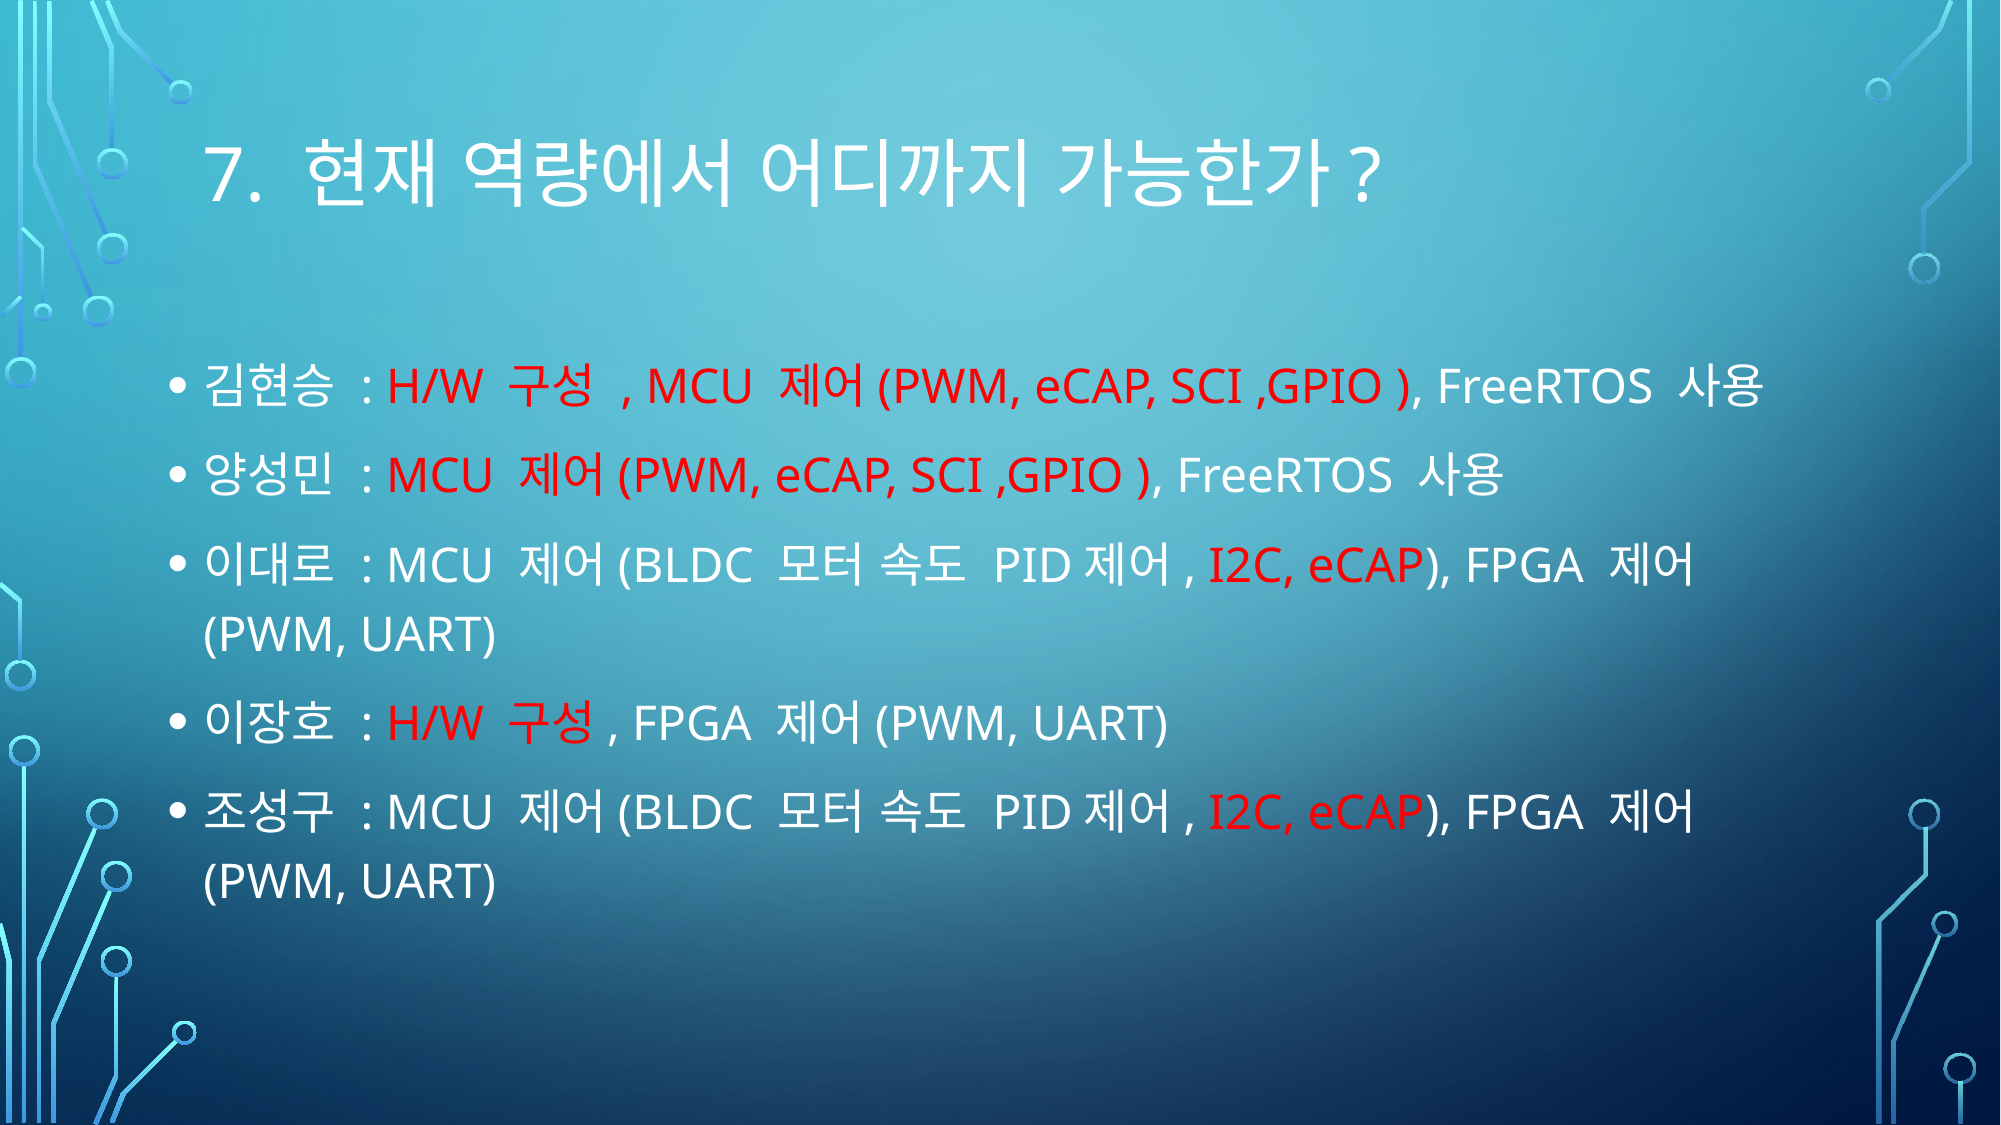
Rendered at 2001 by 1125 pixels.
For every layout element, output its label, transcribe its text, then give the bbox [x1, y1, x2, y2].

list 김현승 : H/W 구성 , MCU 제어(PWM, eCAP, SCI ,GPIO ), FreeRTOS 사용 양성민 : MCU 제어(PWM, eCAP, SCI ,GPIO ), FreeRTOS 사용 이대로 : MCU 제어(BLDC 모터 속도 PID제어, I2C, eCAP), FPGA 제어(PWM, UART) 이장호 : H/W 구성, FPGA 제어(PWM, UART) 조성구 : MCU 제어(BLDC 모터 속도 PID제어, I2C, eCAP), FPGA 제어(PWM, UART) [152, 336, 1860, 918]
title 7. 현재 역량에서 어디까지 가능한가? [187, 101, 1813, 336]
